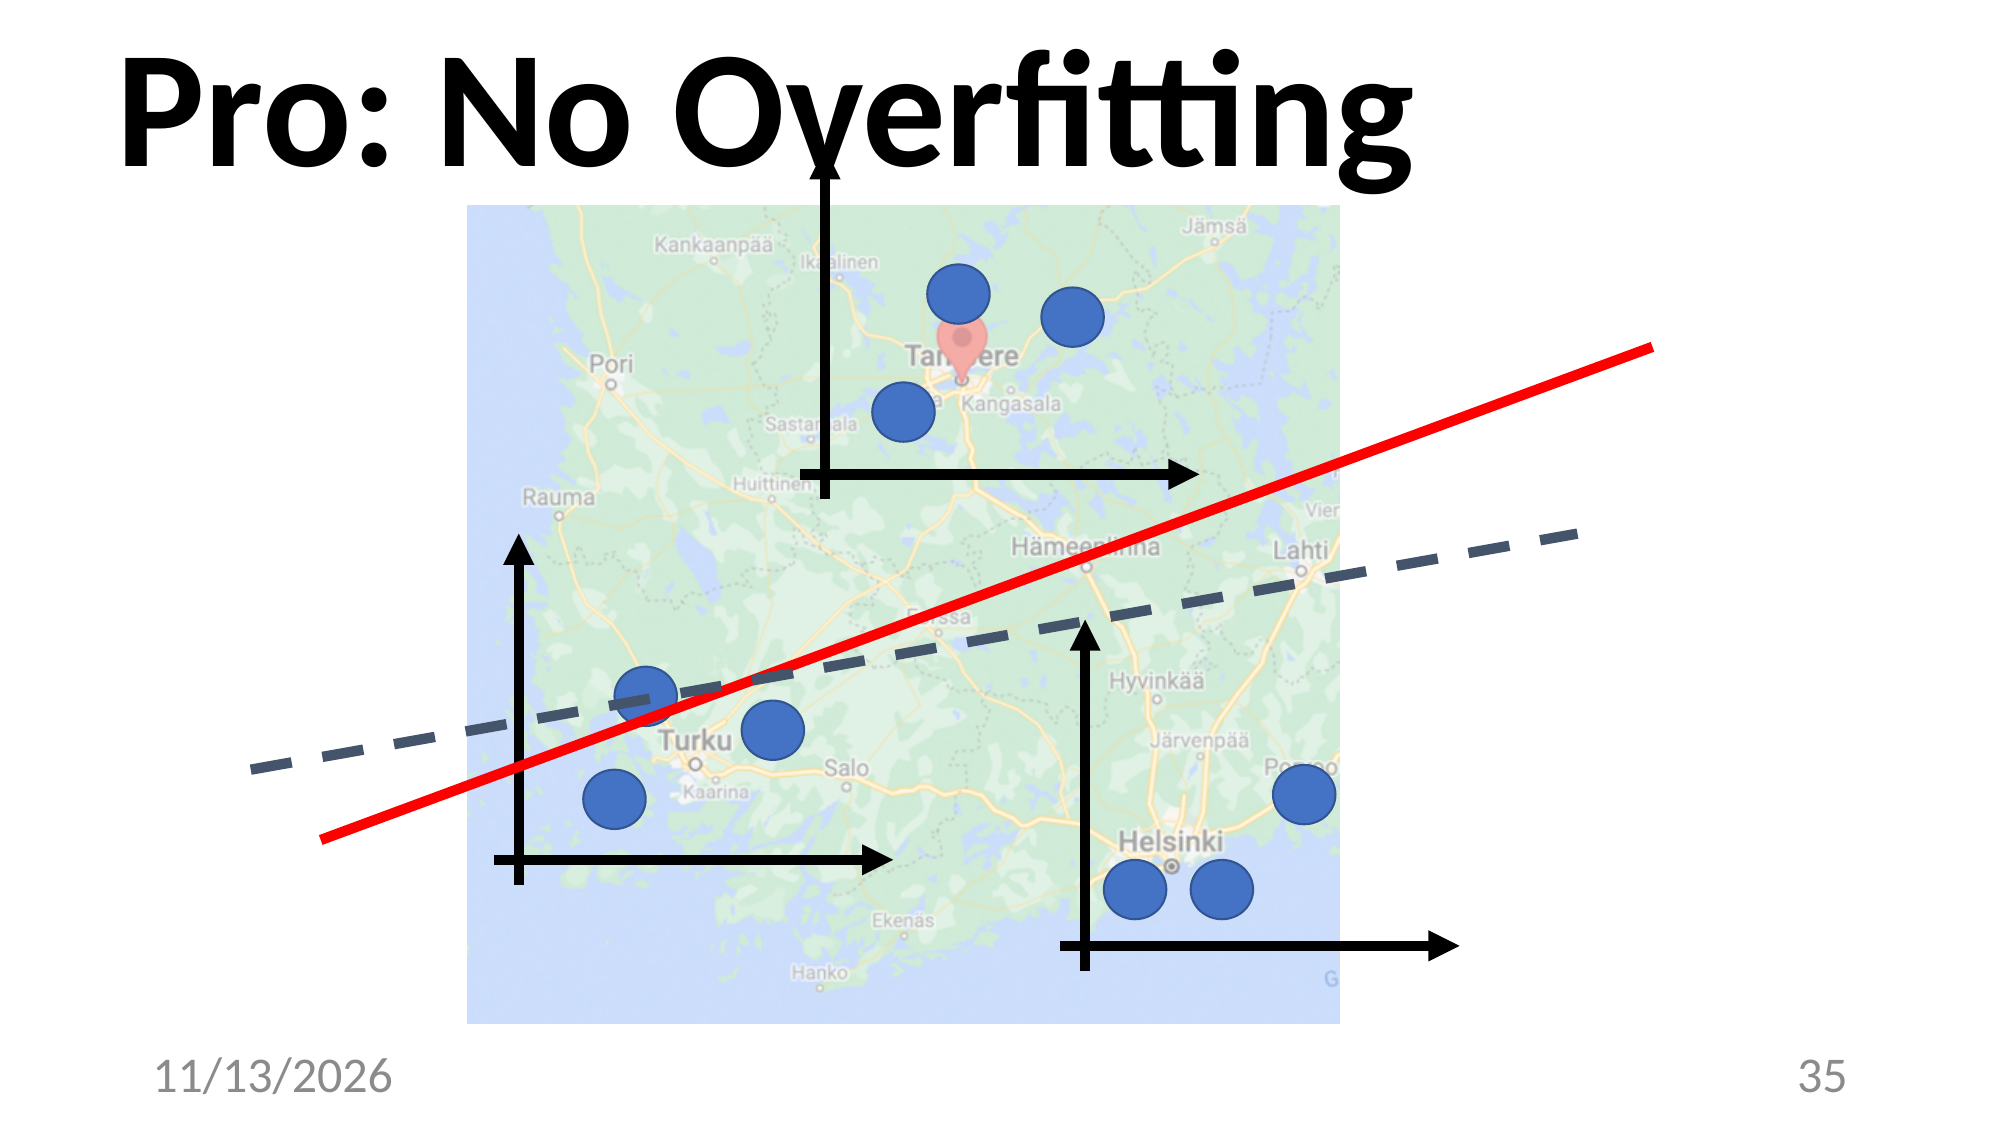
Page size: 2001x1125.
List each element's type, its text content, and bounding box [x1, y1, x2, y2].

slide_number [137, 1042, 588, 1103]
text_box Pro: No Overfitting [101, 0, 1432, 208]
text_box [250, 533, 1578, 770]
picture [466, 840, 1340, 1024]
picture [826, 205, 1340, 346]
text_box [320, 346, 1653, 840]
slide_number 35 [1412, 1042, 1863, 1103]
picture [1086, 840, 1340, 945]
picture [466, 205, 824, 346]
